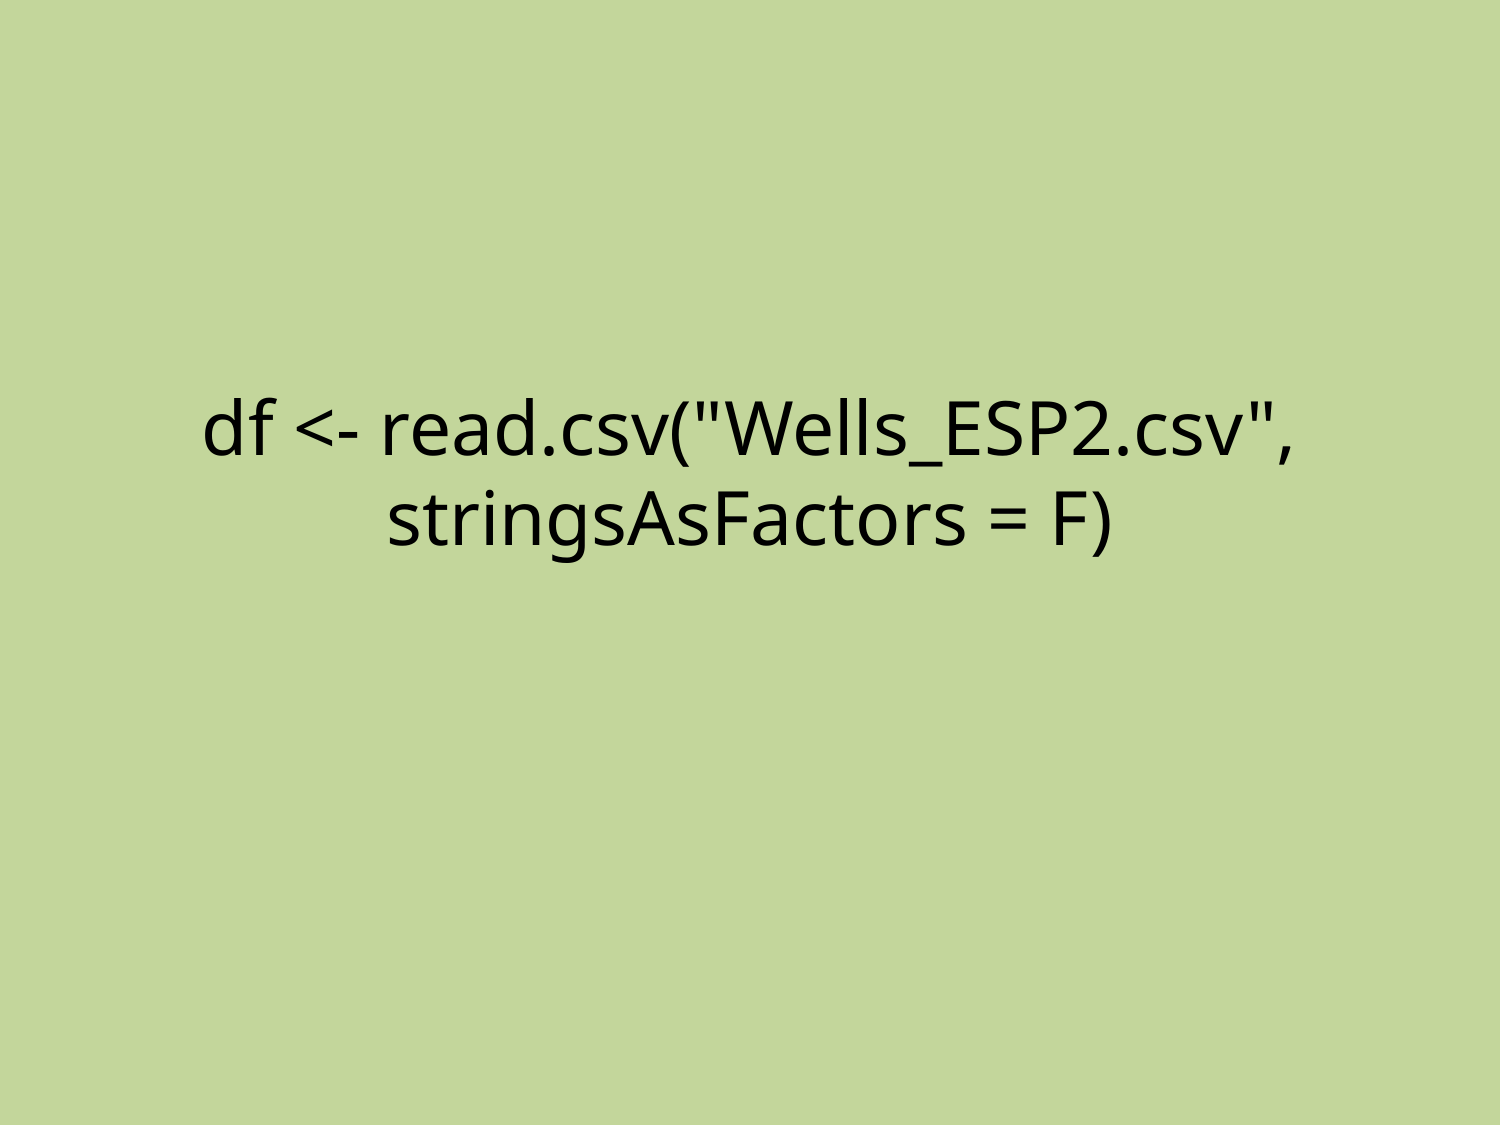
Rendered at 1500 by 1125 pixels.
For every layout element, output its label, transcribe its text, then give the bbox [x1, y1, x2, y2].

title df <- read.csv("Wells_ESP2.csv", stringsAsFactors = F) [112, 349, 1388, 591]
